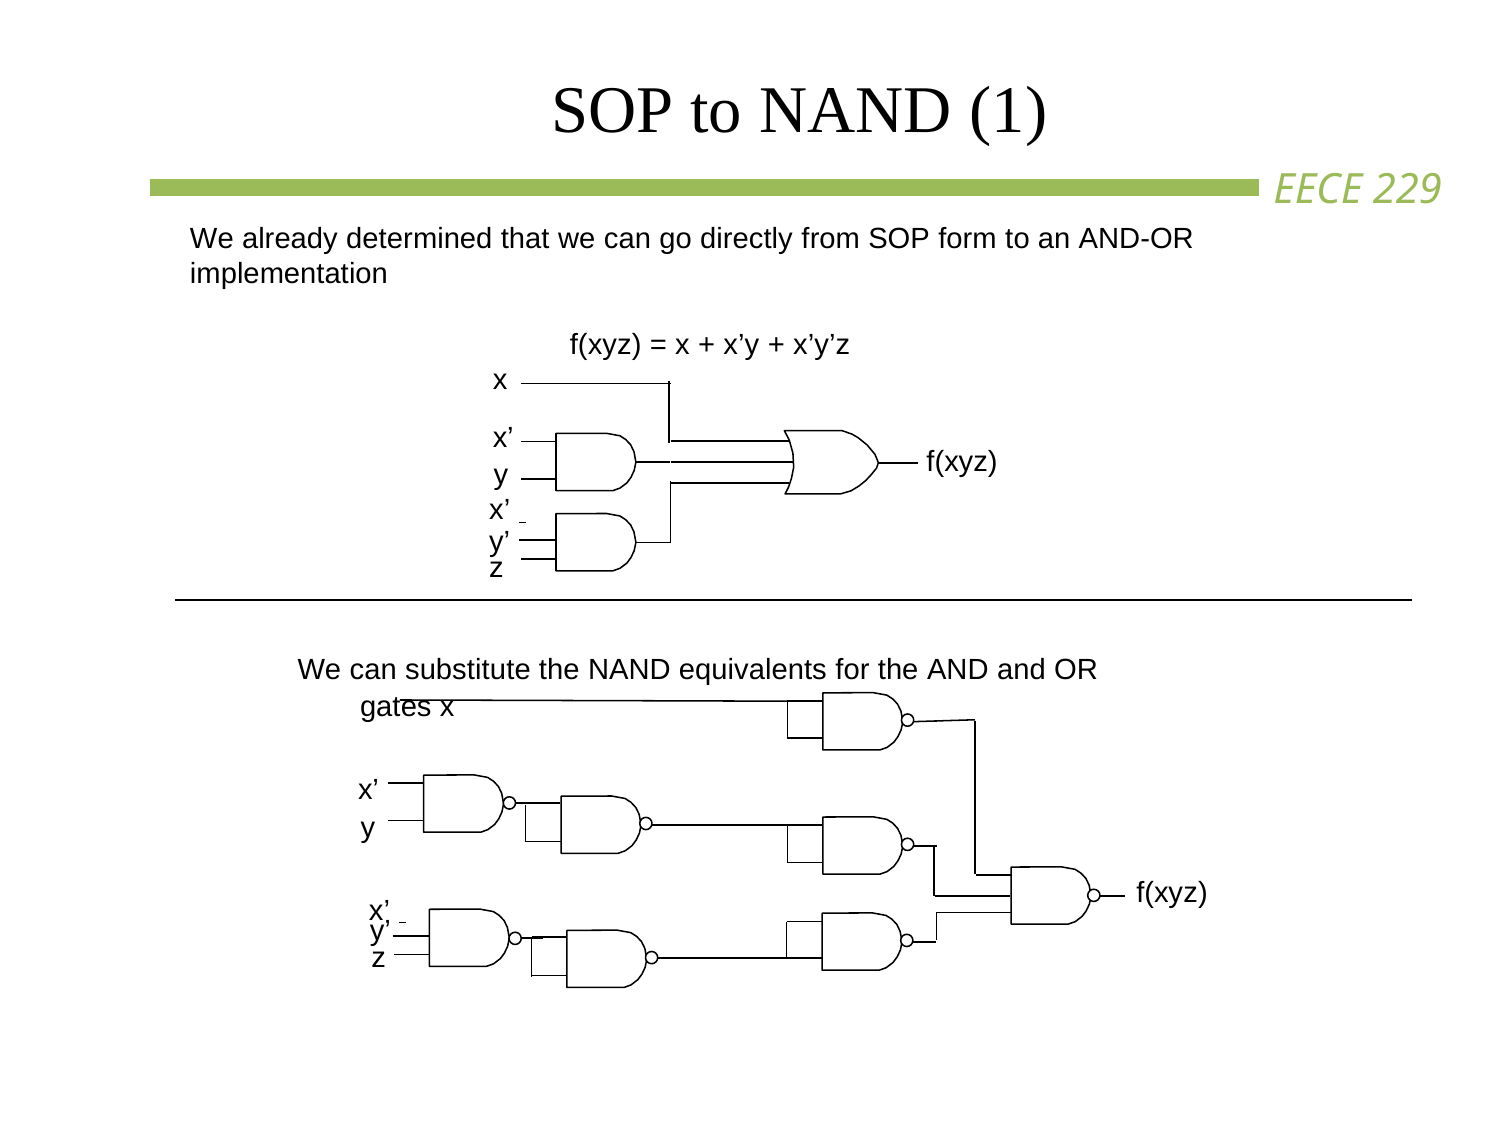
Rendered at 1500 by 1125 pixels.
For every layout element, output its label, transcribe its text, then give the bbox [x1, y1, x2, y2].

text_box [822, 692, 903, 750]
text_box [566, 930, 647, 988]
text_box x x’ y [490, 361, 516, 491]
text_box x’ y’ z We can substitute the NAND equivalents for the AND and OR gates x x’ y [295, 495, 1171, 599]
text_box x’ [366, 890, 439, 926]
text_box [822, 912, 902, 971]
text_box [900, 934, 913, 947]
text_box [645, 951, 658, 964]
text_box [561, 844, 634, 854]
text_box [556, 433, 636, 491]
text_box f(xyz) [1134, 873, 1210, 909]
title SOP to NAND (1) [0, 0, 1282, 201]
text_box [901, 844, 914, 851]
text_box [784, 430, 879, 494]
text_box [509, 932, 522, 945]
text_box [429, 909, 509, 967]
text_box x’ y’ z We can substitute the NAND equivalents for the AND and OR gates x x’ y [295, 600, 1171, 844]
text_box [1011, 866, 1091, 925]
text_box [901, 713, 914, 727]
text_box [1087, 889, 1100, 902]
text_box f(xyz) [924, 442, 1000, 478]
text_box y’ z [368, 918, 393, 974]
text_box [822, 844, 903, 875]
text_box We already determined that we can go directly from SOP form to an AND-OR implementation f(xyz) = x + x’y + x’y’z [187, 219, 1392, 361]
